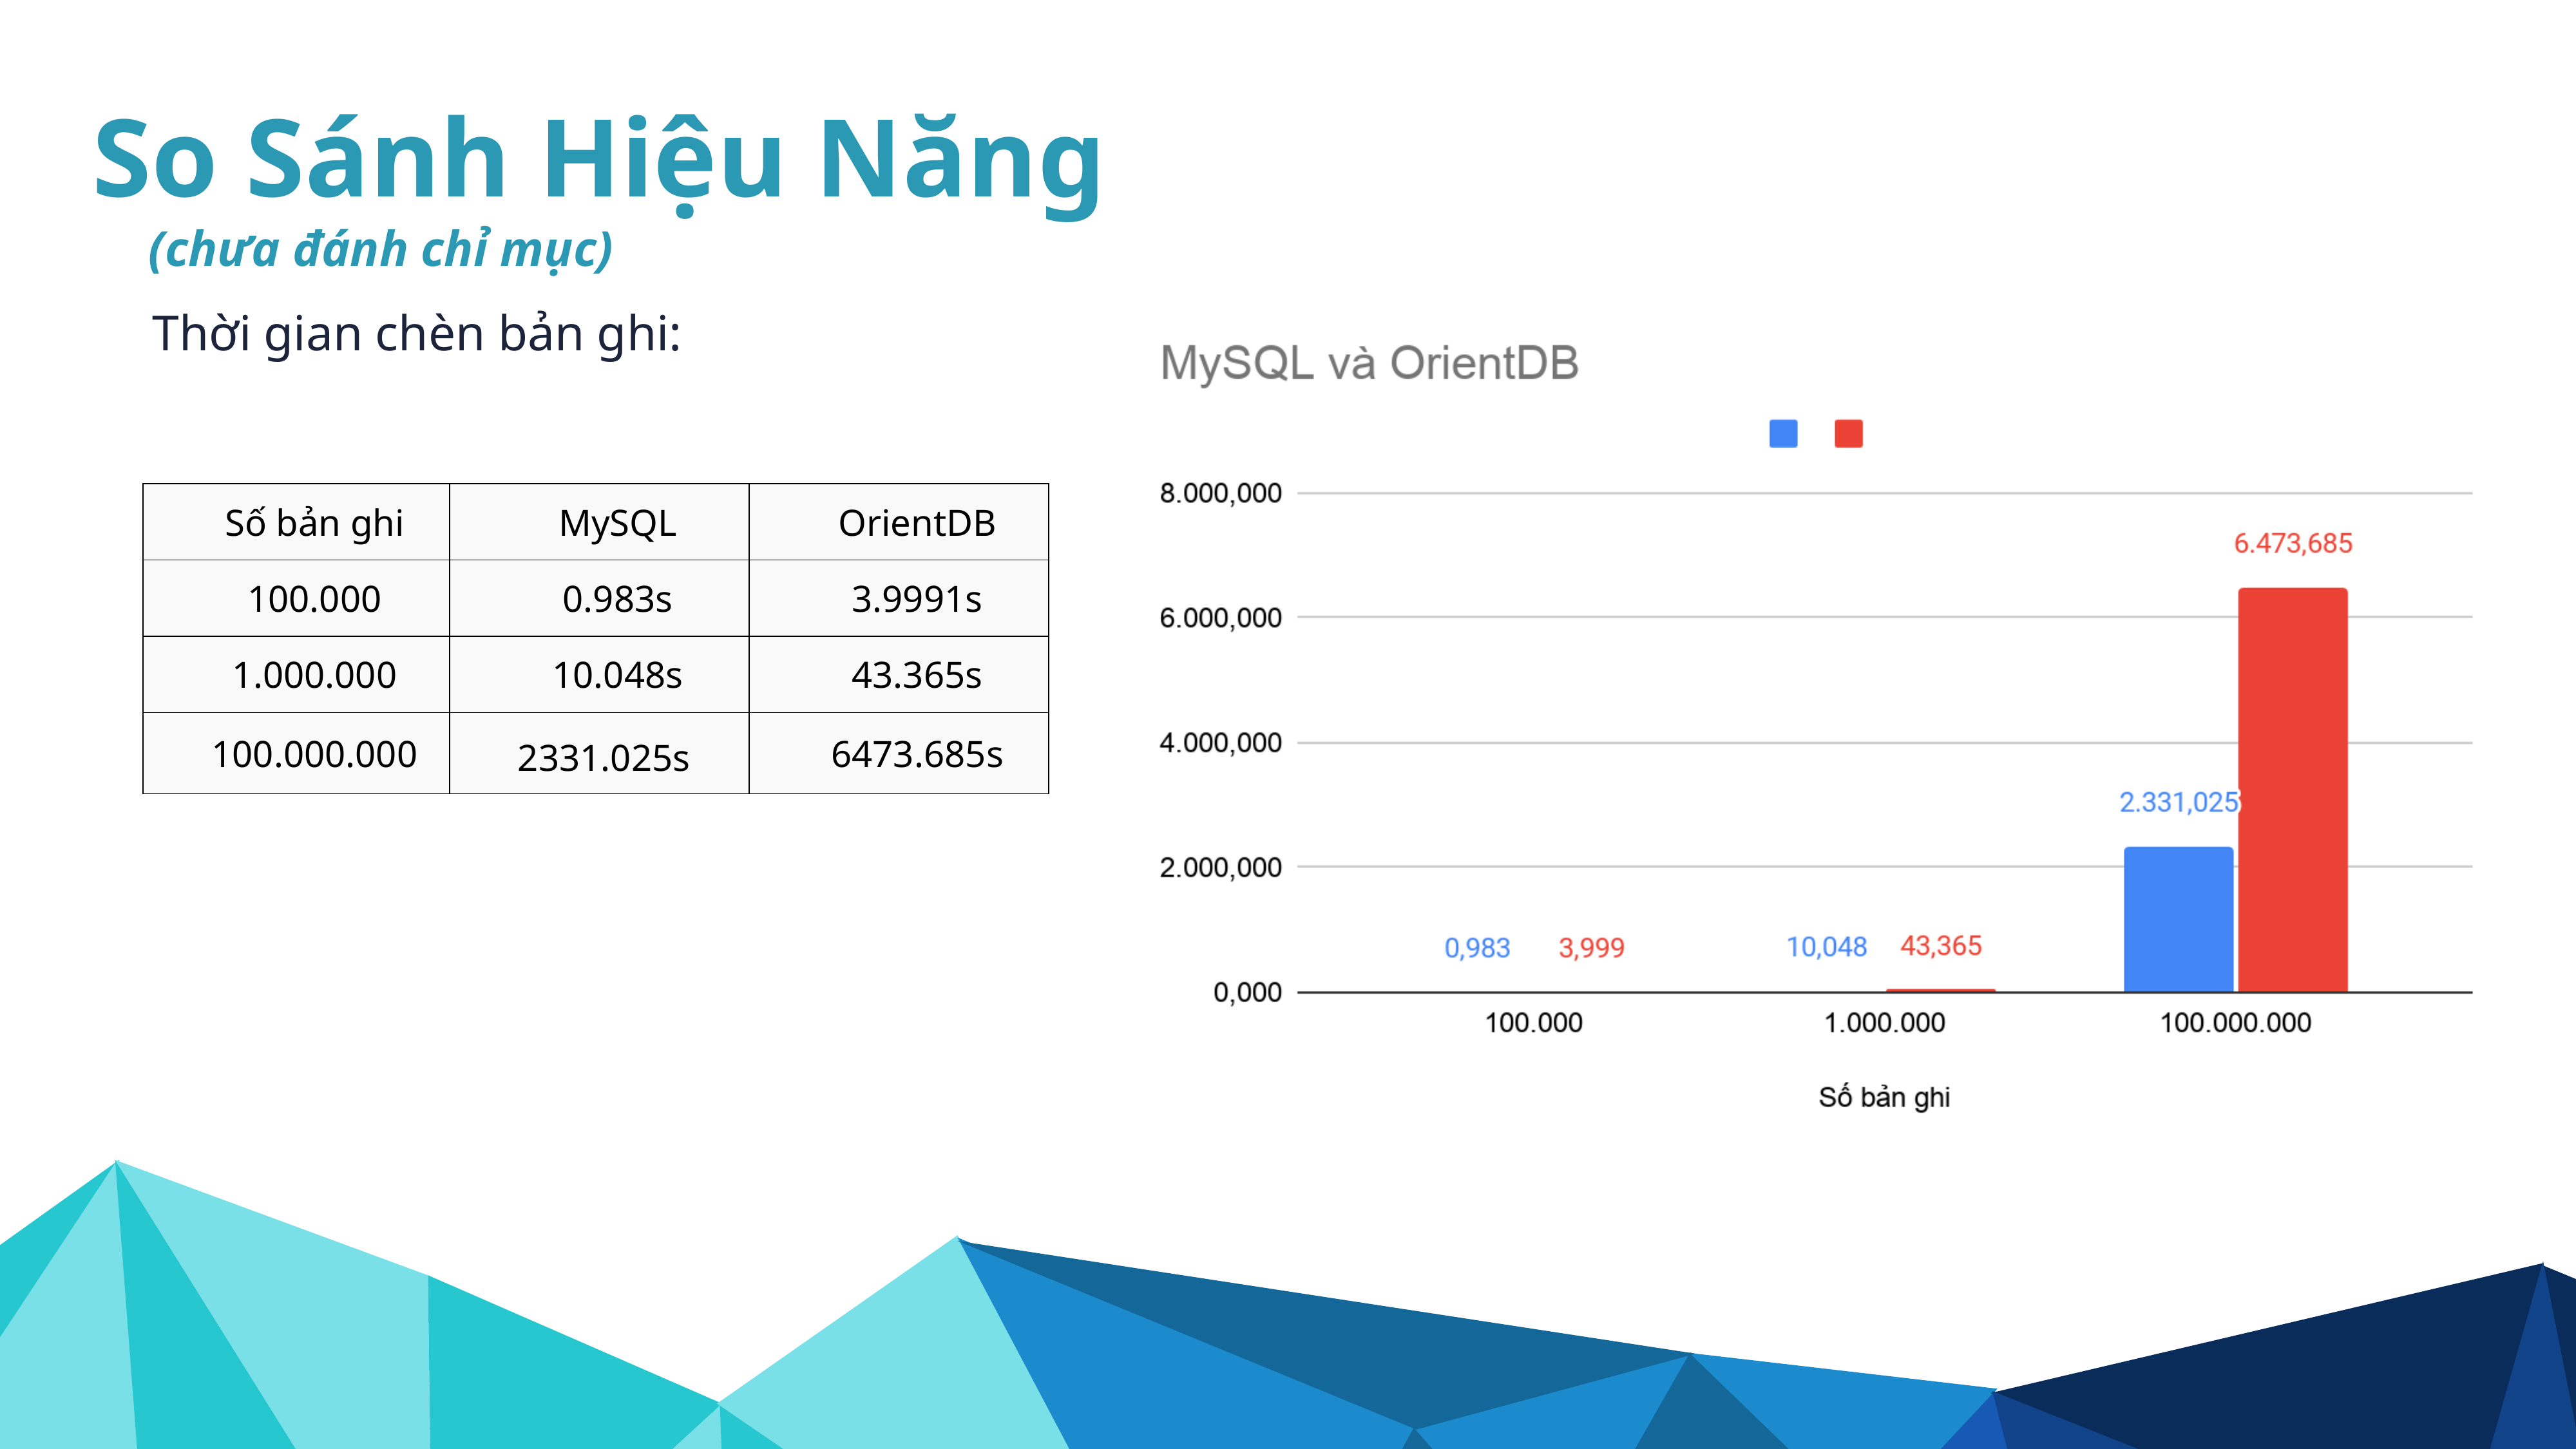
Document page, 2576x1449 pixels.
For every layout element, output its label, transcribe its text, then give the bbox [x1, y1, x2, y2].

table_cell 10.048s [450, 637, 749, 712]
text_box Thời gian chèn bản ghi: [142, 289, 1084, 380]
table_cell 100.000.000 [144, 713, 449, 793]
table_header MySQL [450, 484, 749, 560]
table_header OrientDB [750, 484, 1048, 560]
table_cell 3.9991s [750, 560, 1048, 636]
table_cell 0.983s [450, 560, 749, 636]
table_cell 6473.685s [750, 713, 1048, 793]
table_cell 43.365s [750, 637, 1048, 712]
text_box So Sánh Hiệu Năng (chưa đánh chỉ mục) [0, 84, 1227, 225]
picture [1116, 292, 2516, 1157]
table_header Số bản ghi [144, 484, 449, 560]
table_cell 2331.025s [450, 713, 749, 793]
table_cell 100.000 [144, 560, 449, 636]
table_cell 1.000.000 [144, 637, 449, 712]
